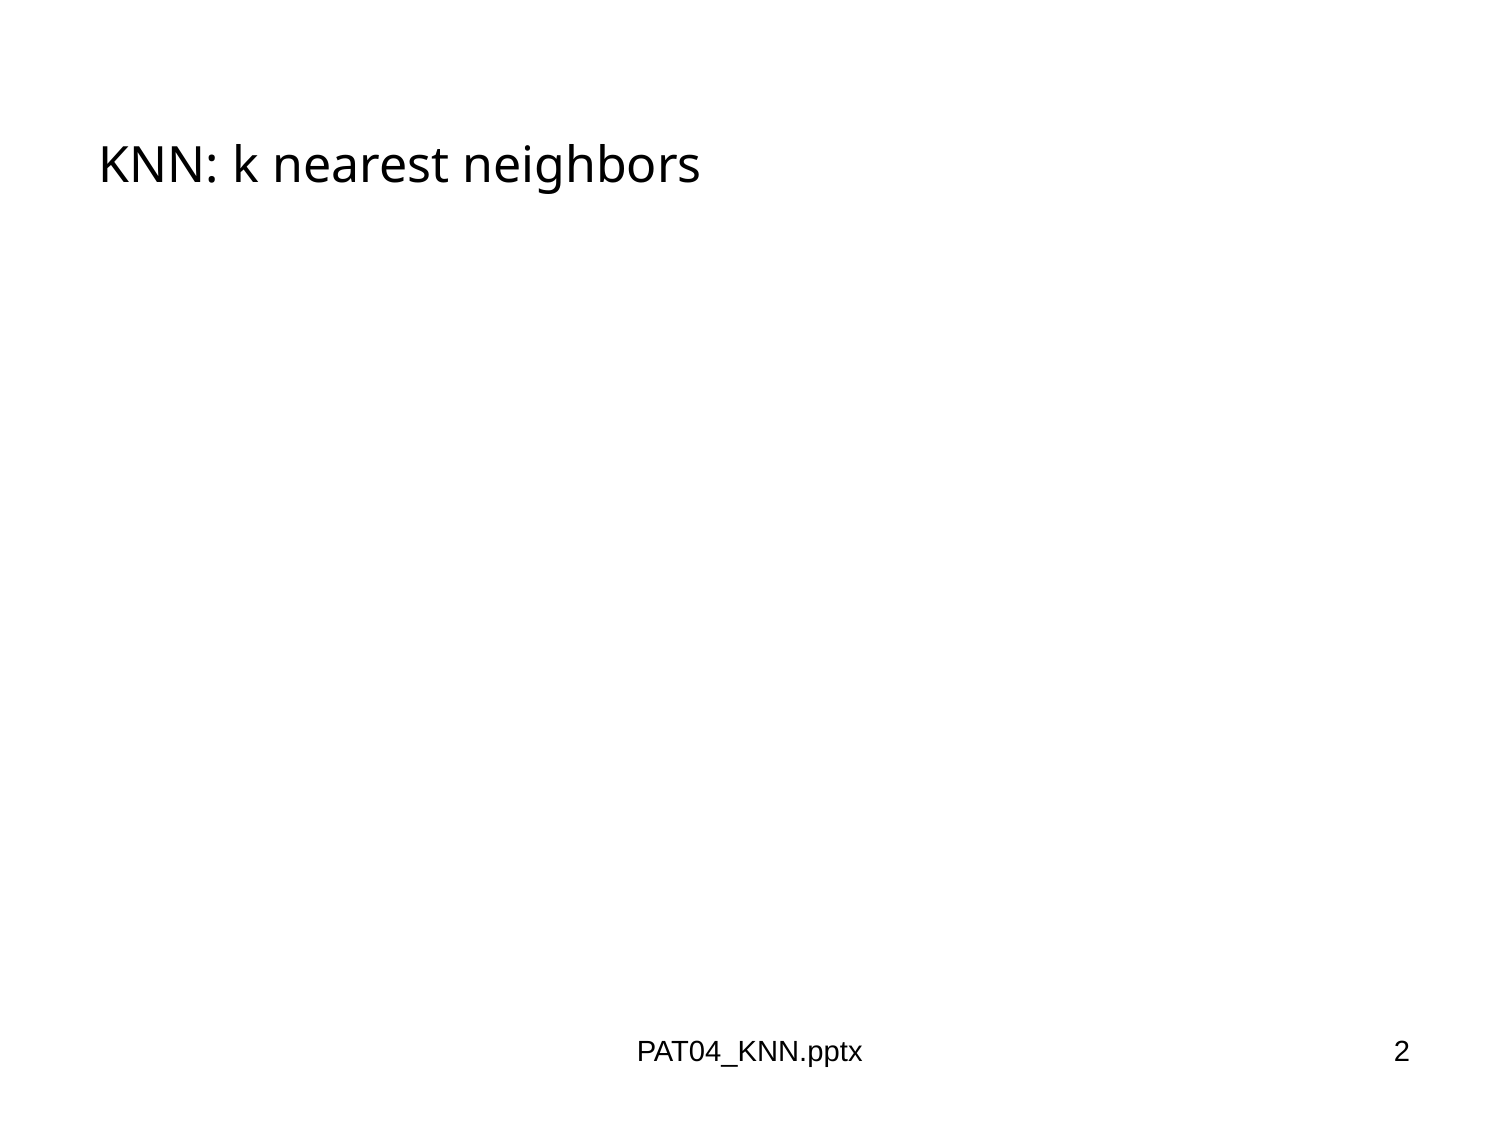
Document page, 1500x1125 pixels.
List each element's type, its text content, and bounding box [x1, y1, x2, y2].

text_box KNN: k nearest neighbors [84, 125, 717, 201]
footer PAT04_KNN.pptx [512, 1024, 988, 1103]
slide_number 2 [1074, 1024, 1426, 1103]
